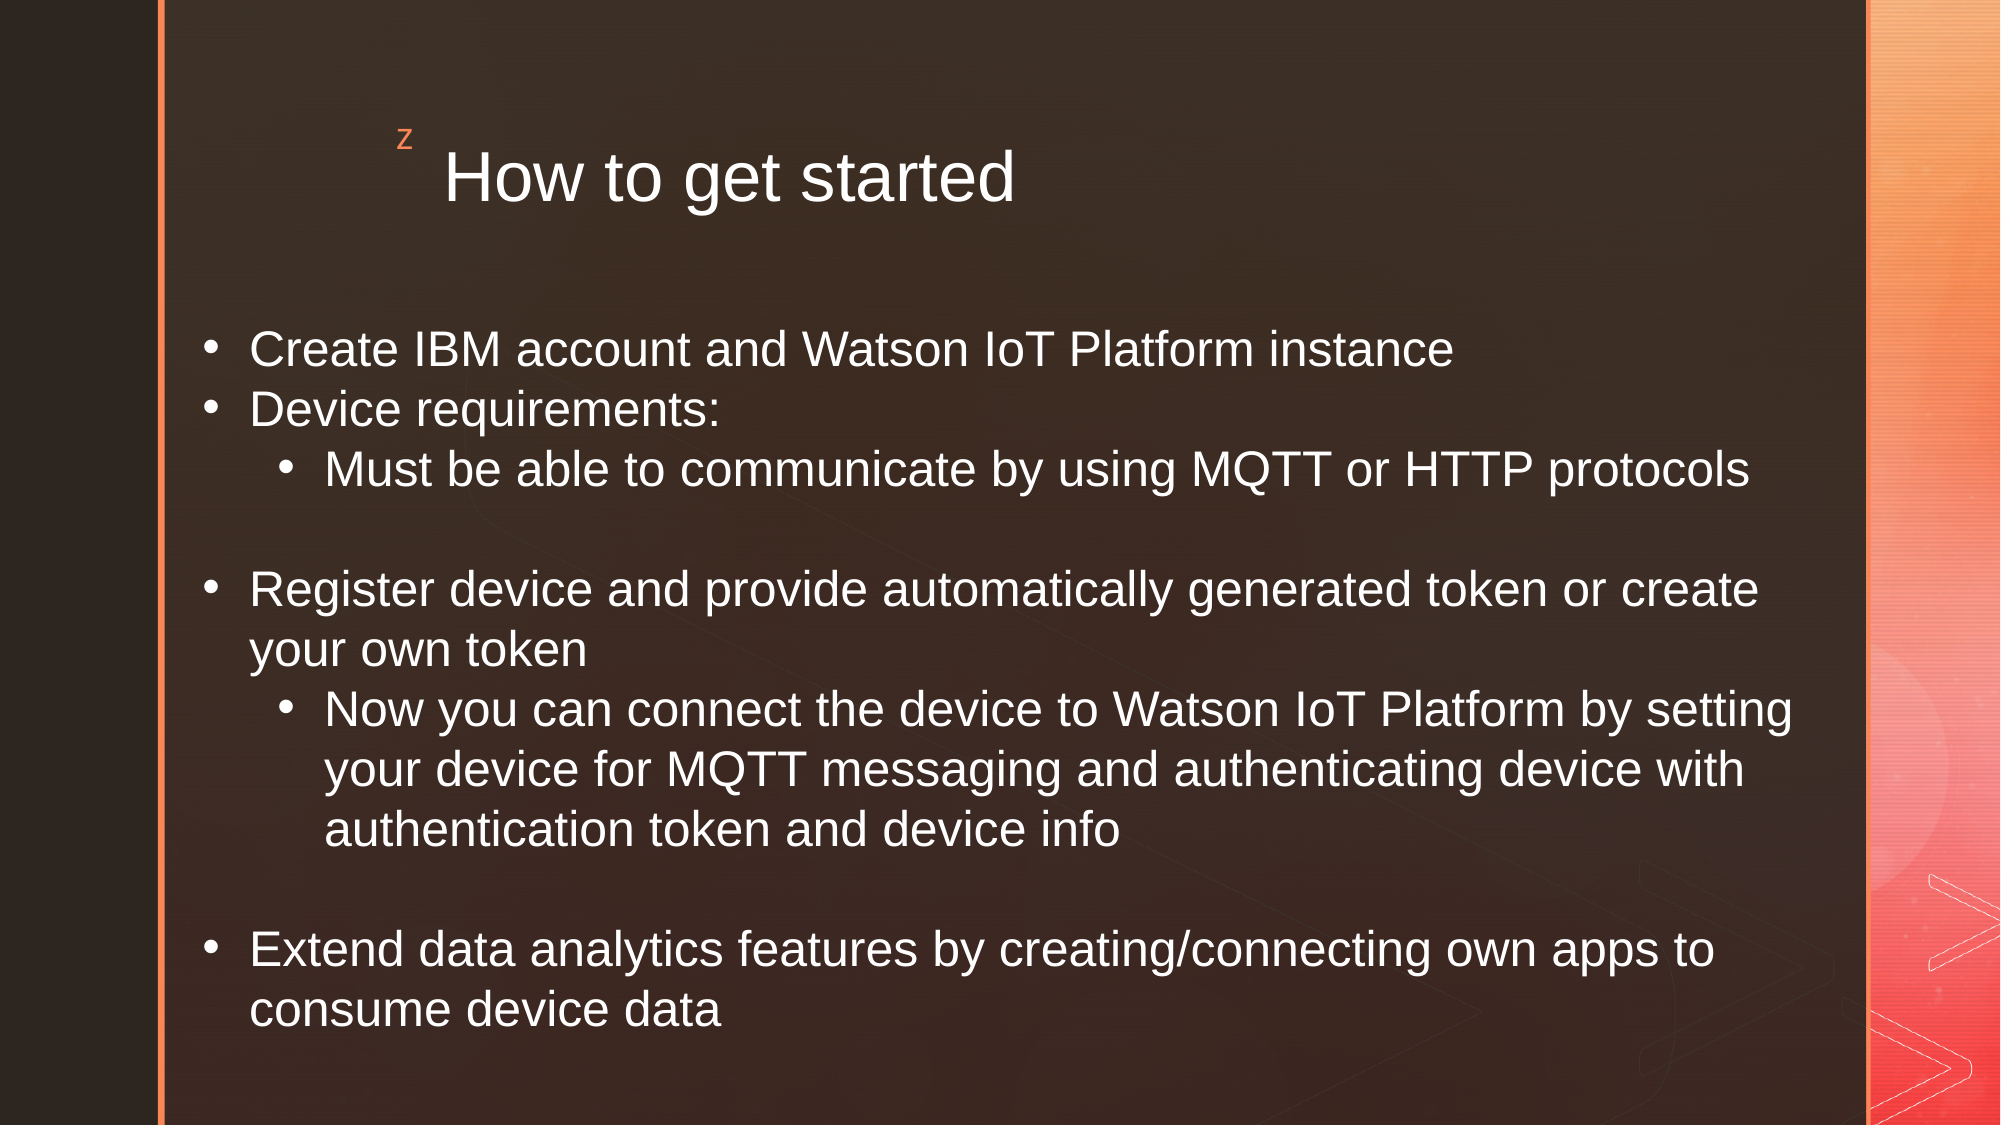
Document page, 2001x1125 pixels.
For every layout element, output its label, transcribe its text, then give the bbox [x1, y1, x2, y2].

text_box Create IBM account and Watson IoT Platform instance Device requirements: Must be able to communicate by using MQTT or HTTP protocols Register device and provide automatically generated token or create your own token Now you can connect the device to Watson IoT Platform by setting your device for MQTT messaging and authenticating device with authentication token and device info Extend data analytics features by creating/connecting own apps to consume device data [187, 309, 1825, 1044]
picture [1871, 0, 2001, 1125]
title How to get started [428, 132, 1734, 309]
